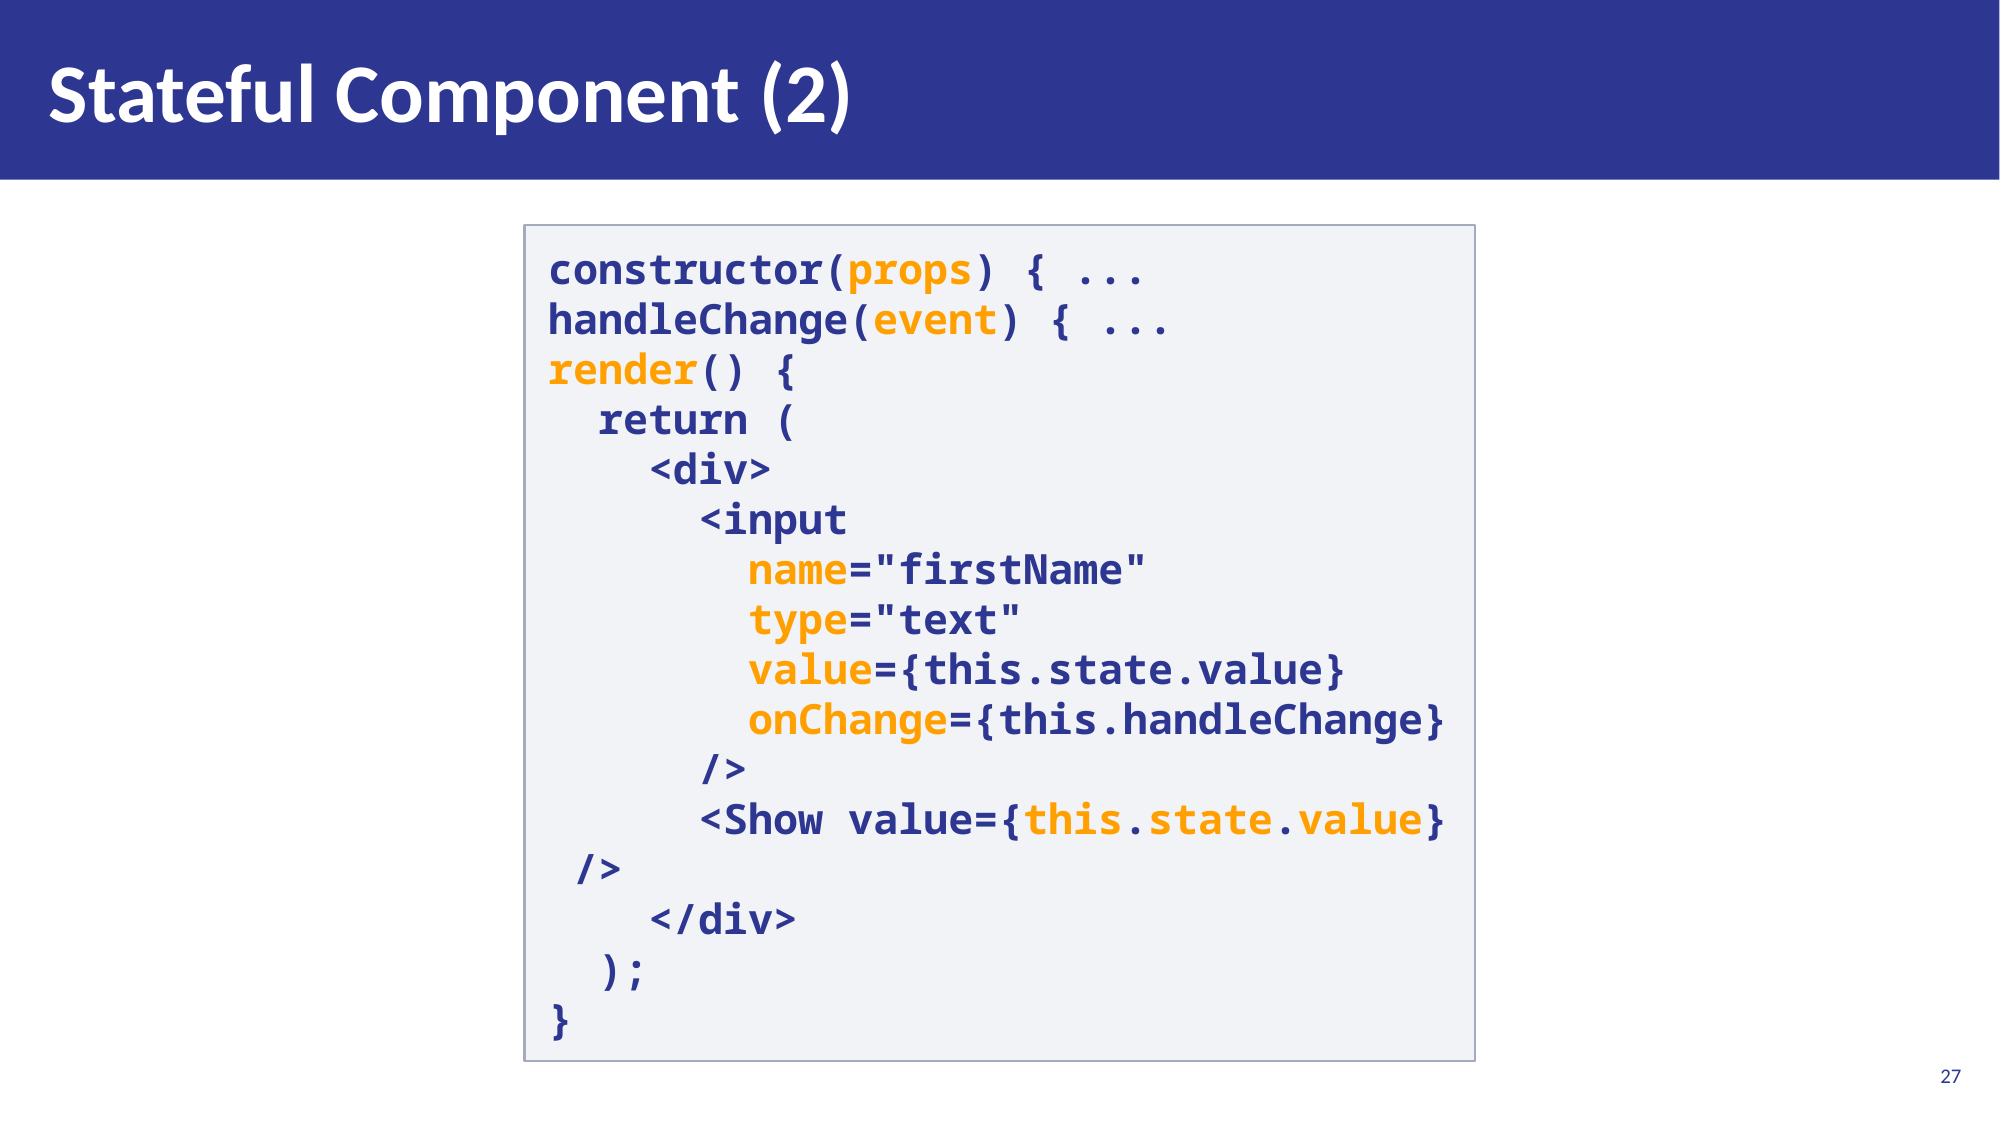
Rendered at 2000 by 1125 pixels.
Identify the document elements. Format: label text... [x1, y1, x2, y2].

slide_number 27 [1896, 1049, 1968, 1101]
text_box constructor(props) { ... handleChange(event) { ... render() { return ( <div> <input name="firstName" type="text" value={this.state.value} onChange={this.handleChange} /> <Show value={this.state.value} /> </div> ); } [524, 224, 1475, 1061]
title Stateful Component (2) [31, 16, 1591, 162]
